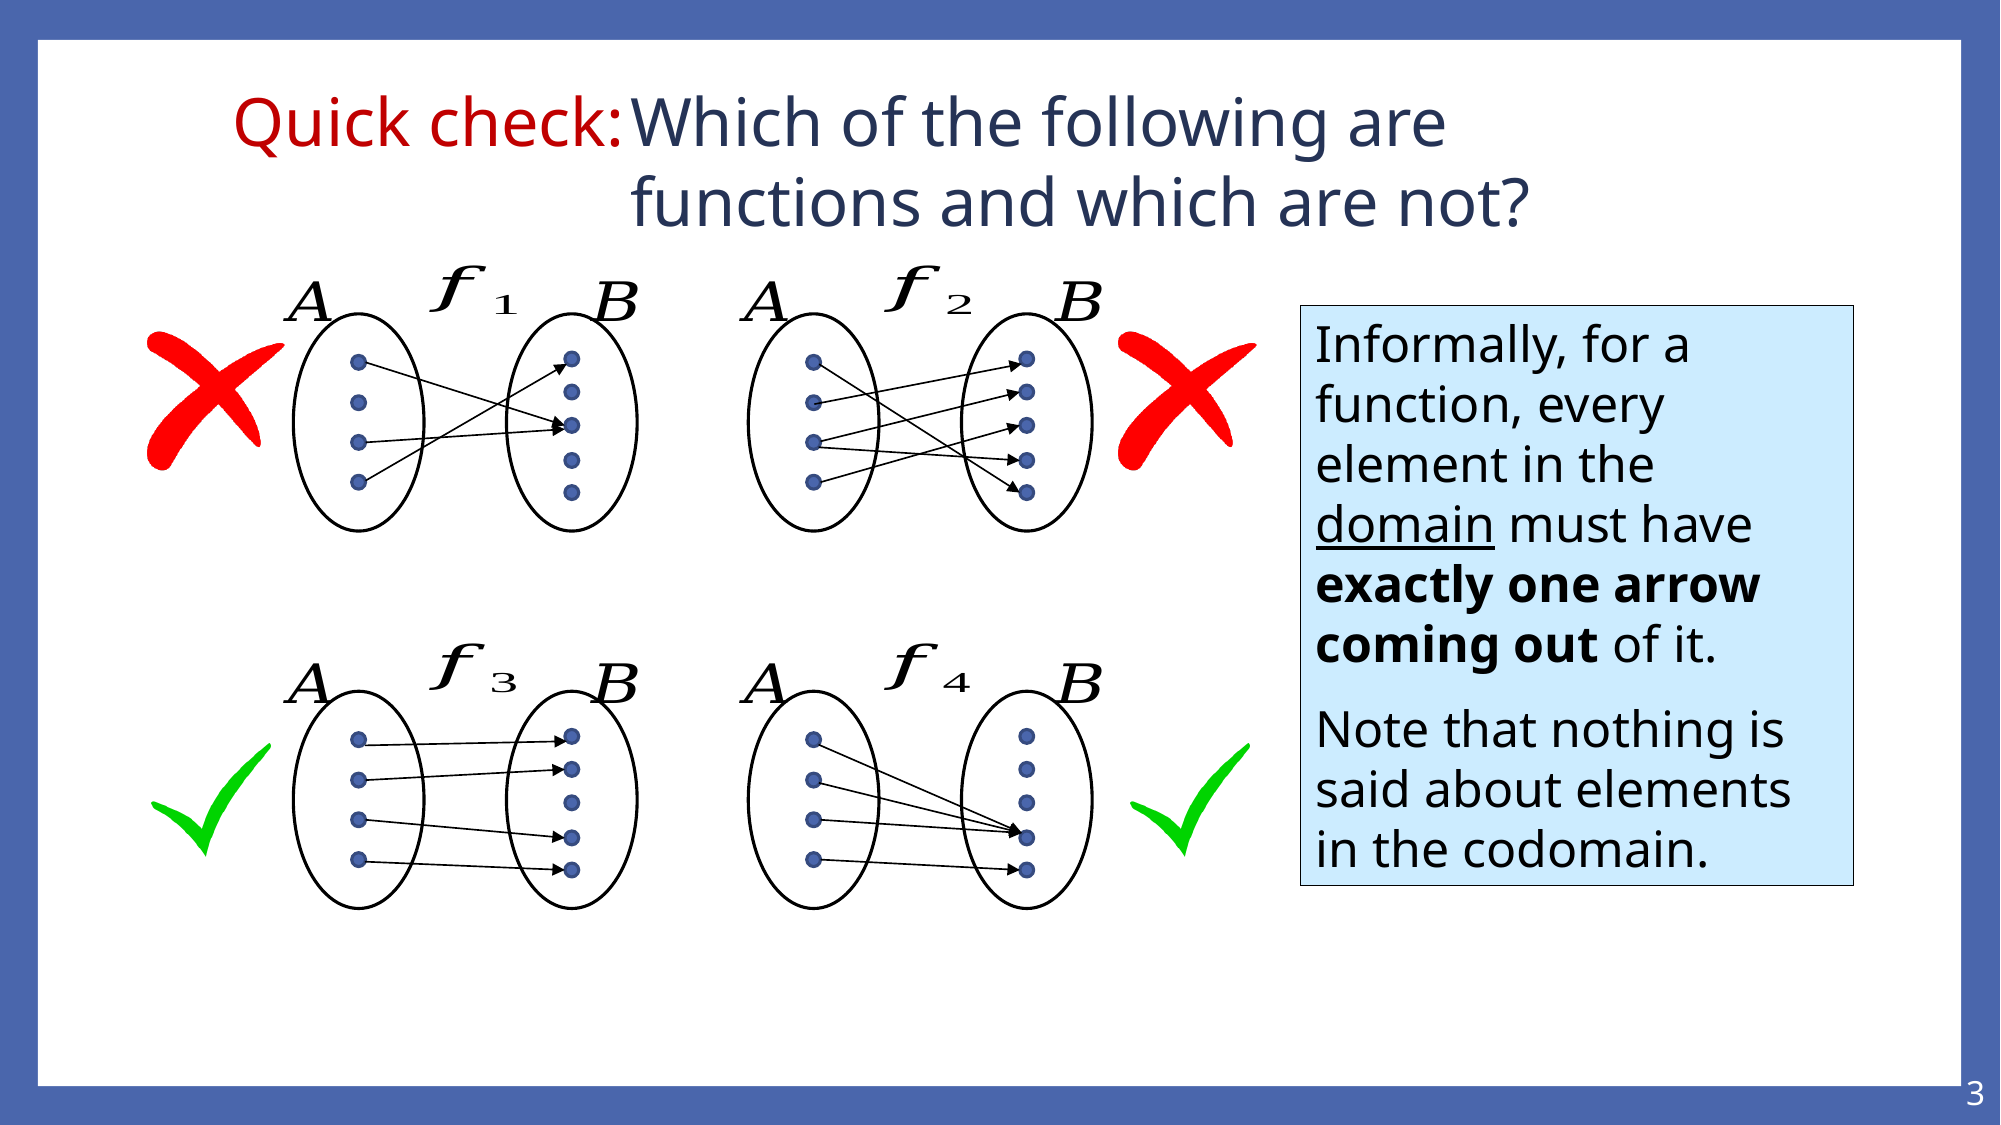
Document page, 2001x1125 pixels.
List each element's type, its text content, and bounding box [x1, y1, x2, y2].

text_box Quick check: Which of the following are functions and which are not? [217, 72, 1734, 248]
picture [1130, 742, 1250, 857]
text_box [736, 637, 1108, 909]
picture [151, 742, 271, 857]
slide_number 3 [1720, 1065, 2000, 1125]
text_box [279, 637, 644, 909]
text_box Informally, for a function, every element in the domain must have exactly one arrow coming out of it. Note that nothing is said about elements in the codomain. [1300, 305, 1854, 886]
picture [1110, 321, 1264, 475]
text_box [736, 260, 1108, 532]
picture [138, 321, 279, 475]
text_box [279, 260, 644, 532]
